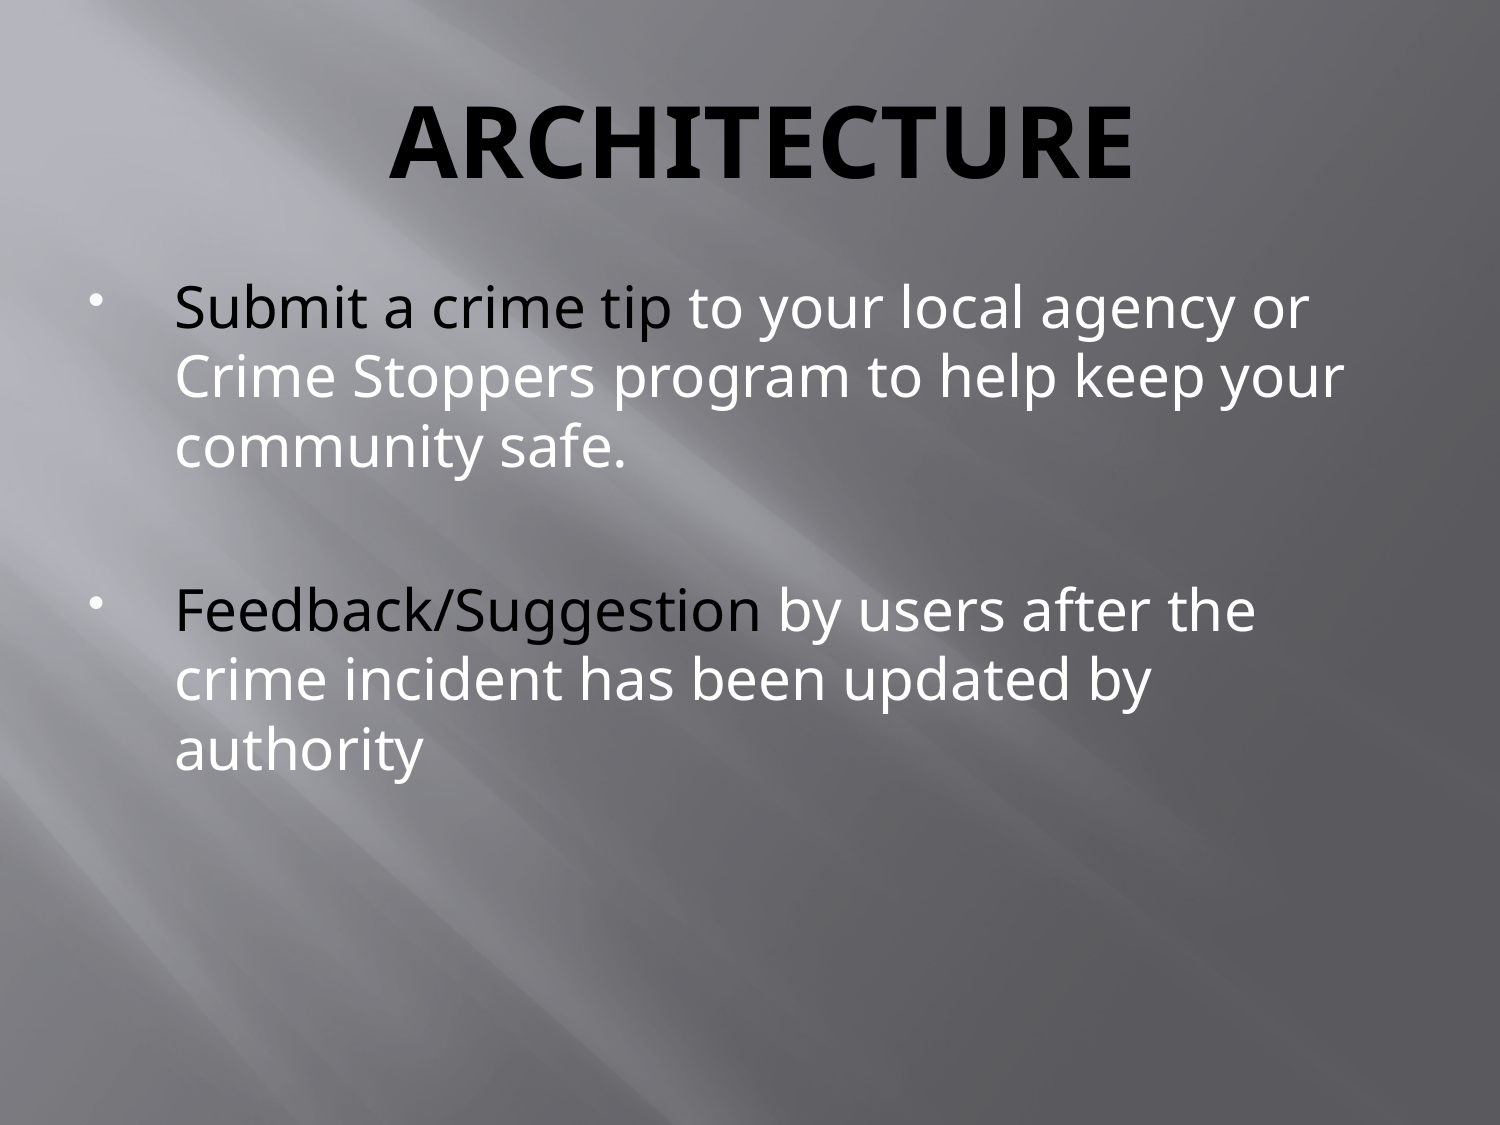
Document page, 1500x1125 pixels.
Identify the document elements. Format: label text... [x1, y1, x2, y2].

list Submit a crime tip to your local agency or Crime Stoppers program to help keep your community safe. Feedback/Suggestion by users after the crime incident has been updated by authority [75, 262, 1425, 1035]
title ARCHITECTURE [75, 45, 1425, 233]
